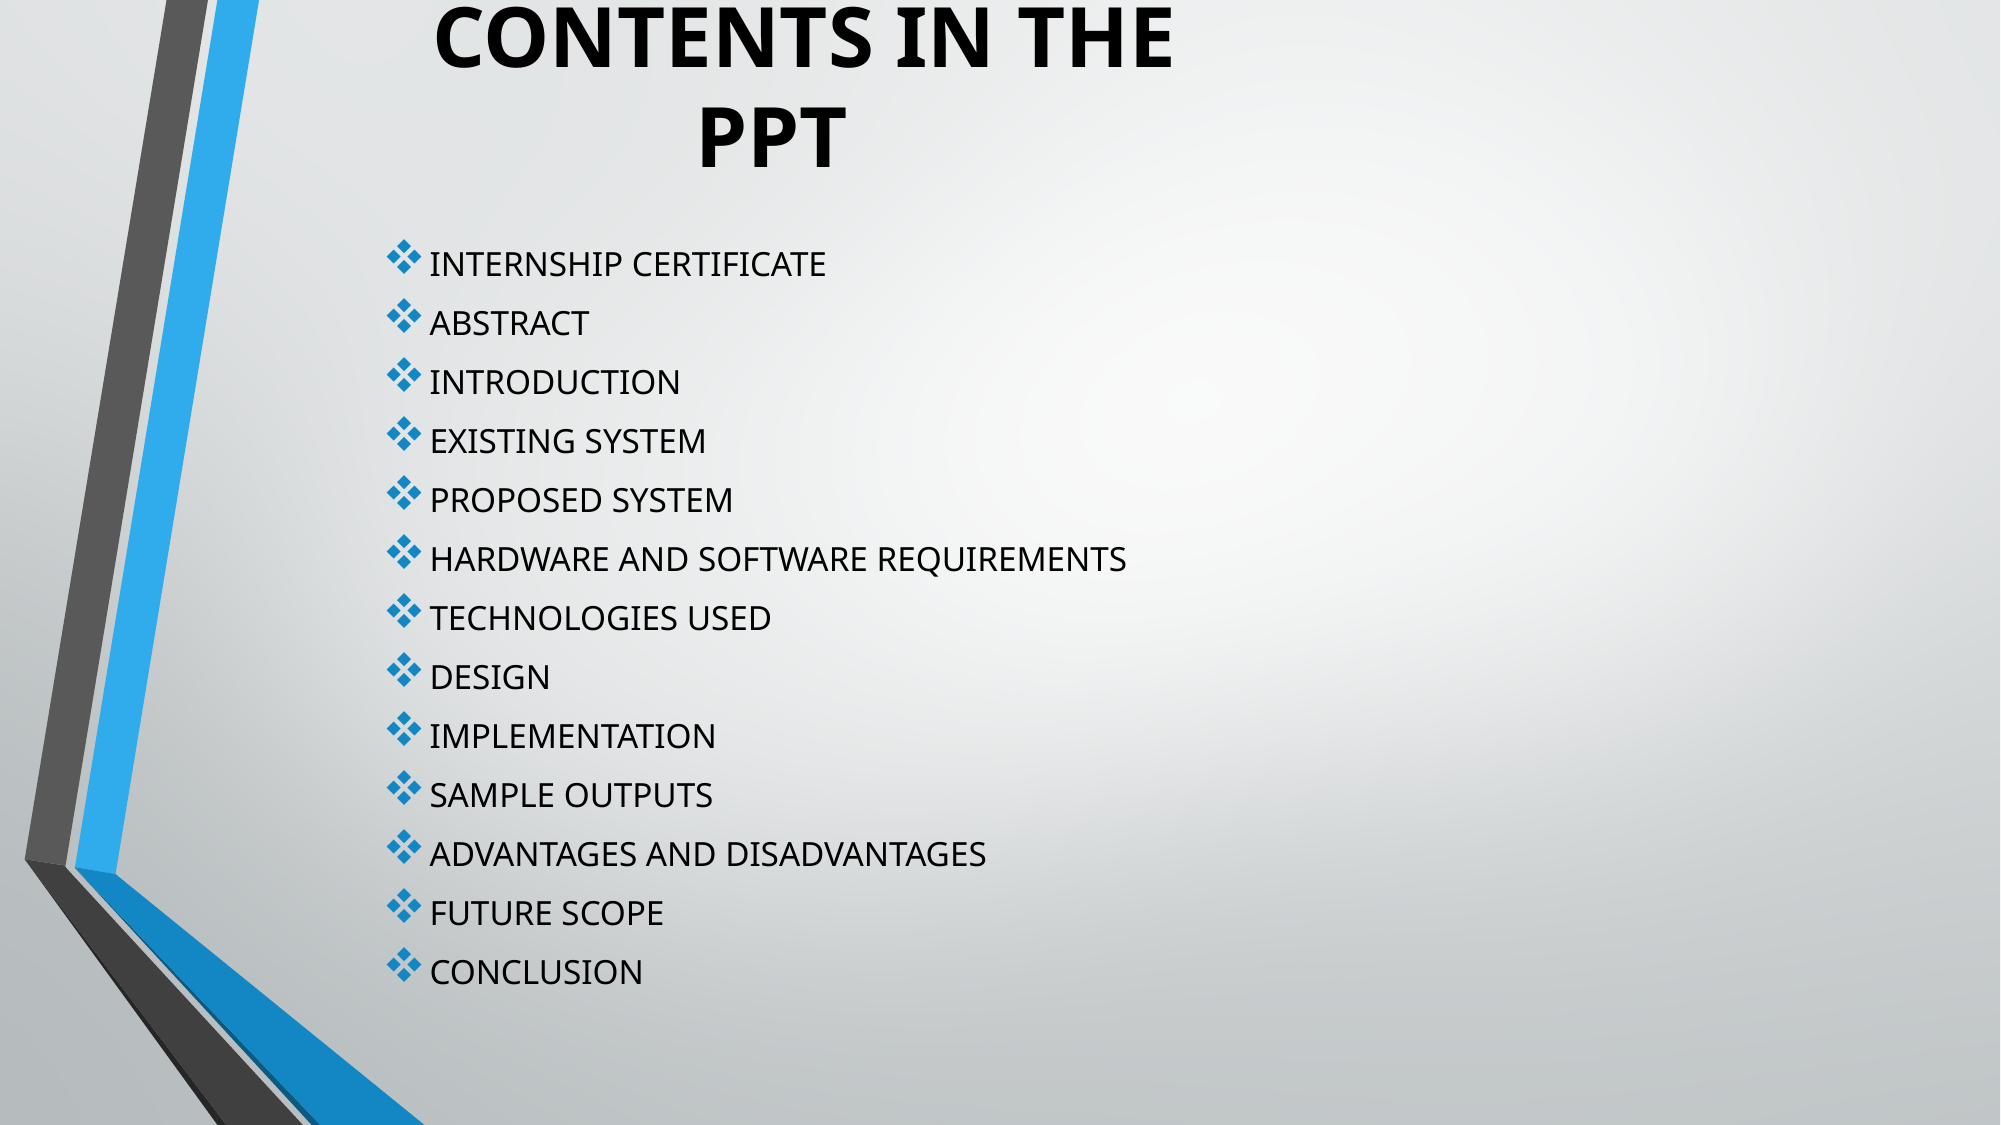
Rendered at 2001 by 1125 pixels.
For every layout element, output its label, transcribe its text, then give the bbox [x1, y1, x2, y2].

list INTERNSHIP CERTIFICATE ABSTRACT INTRODUCTION EXISTING SYSTEM PROPOSED SYSTEM HARDWARE AND SOFTWARE REQUIREMENTS TECHNOLOGIES USED DESIGN IMPLEMENTATION SAMPLE OUTPUTS ADVANTAGES AND DISADVANTAGES FUTURE SCOPE CONCLUSION [367, 207, 1191, 1027]
title CONTENTS IN THE PPT [265, 98, 1278, 192]
